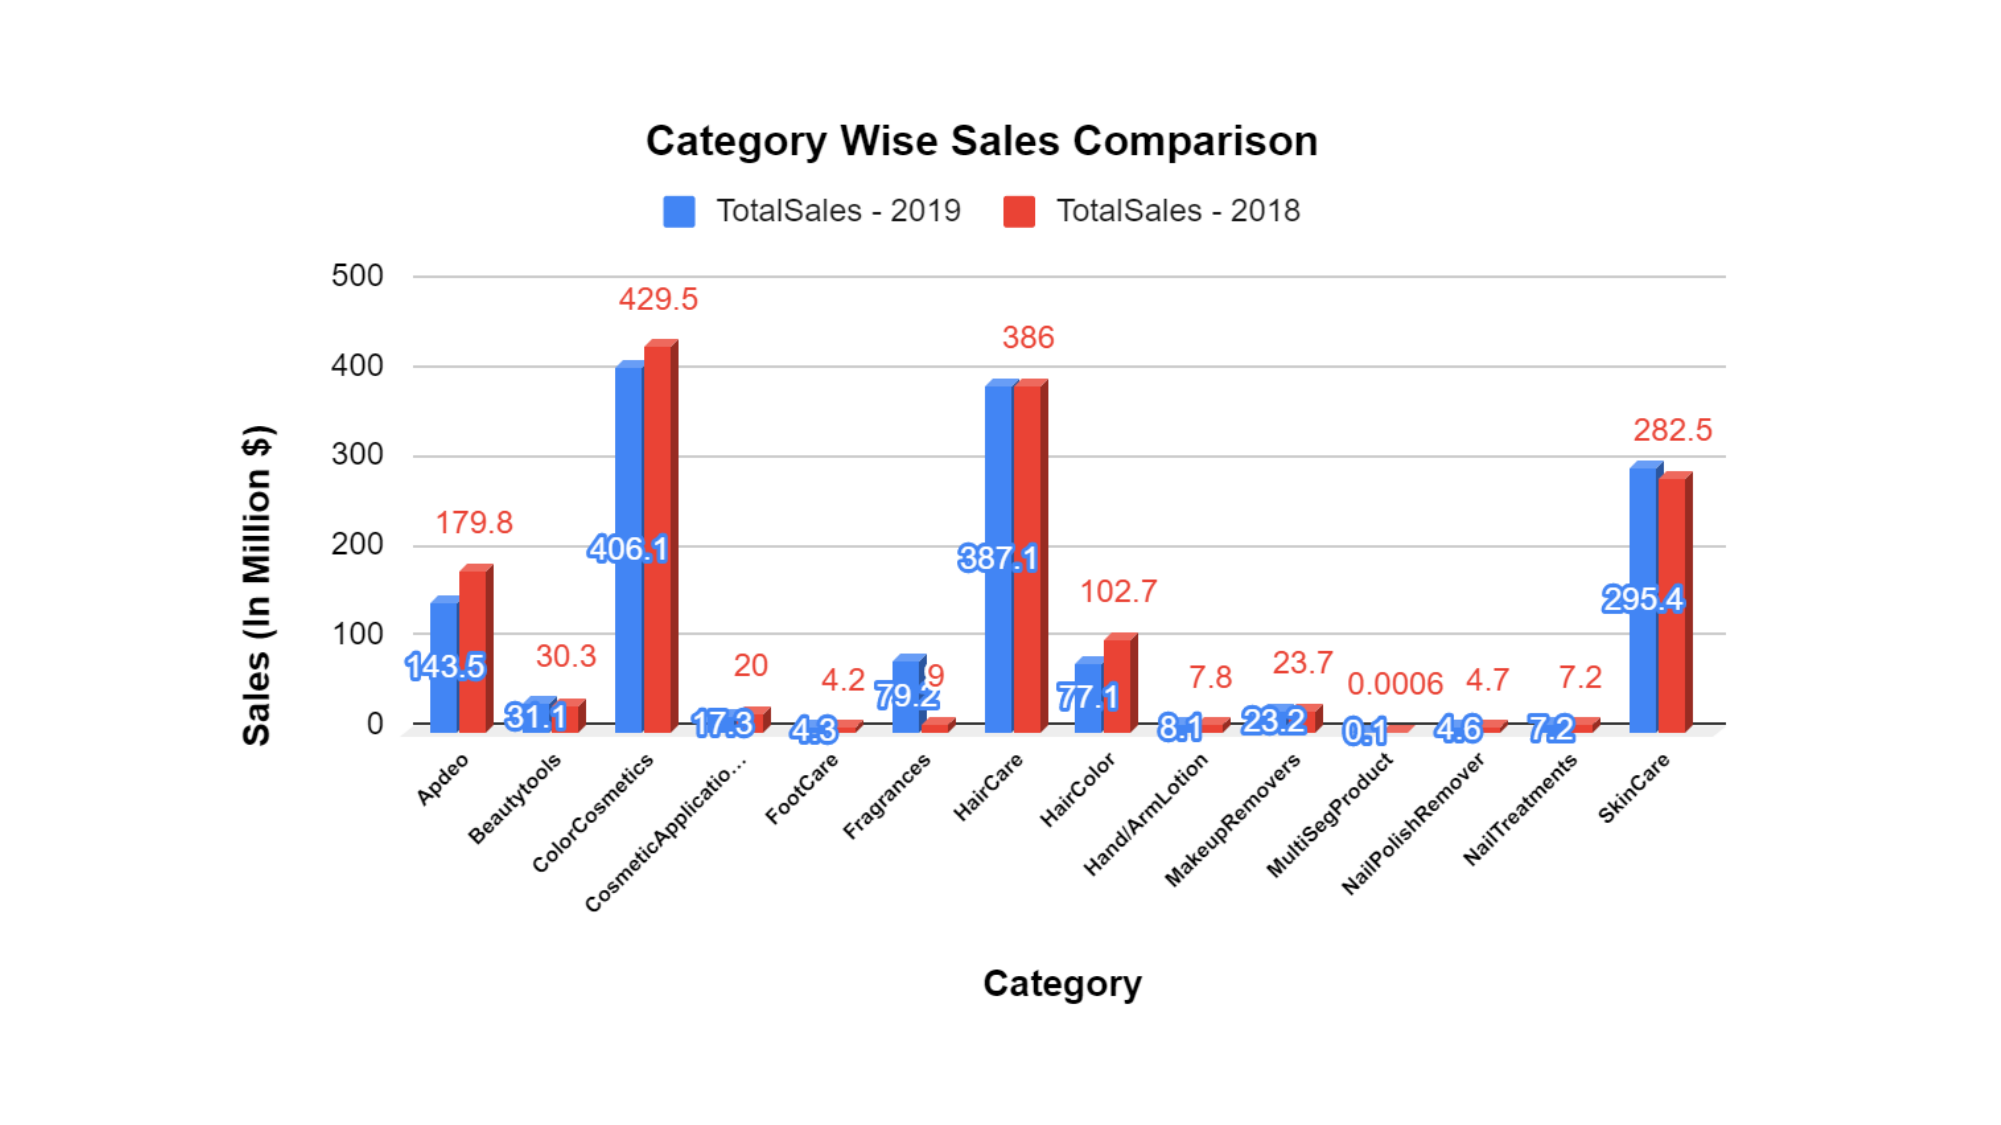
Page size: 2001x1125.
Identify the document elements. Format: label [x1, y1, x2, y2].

picture [207, 72, 1793, 1053]
